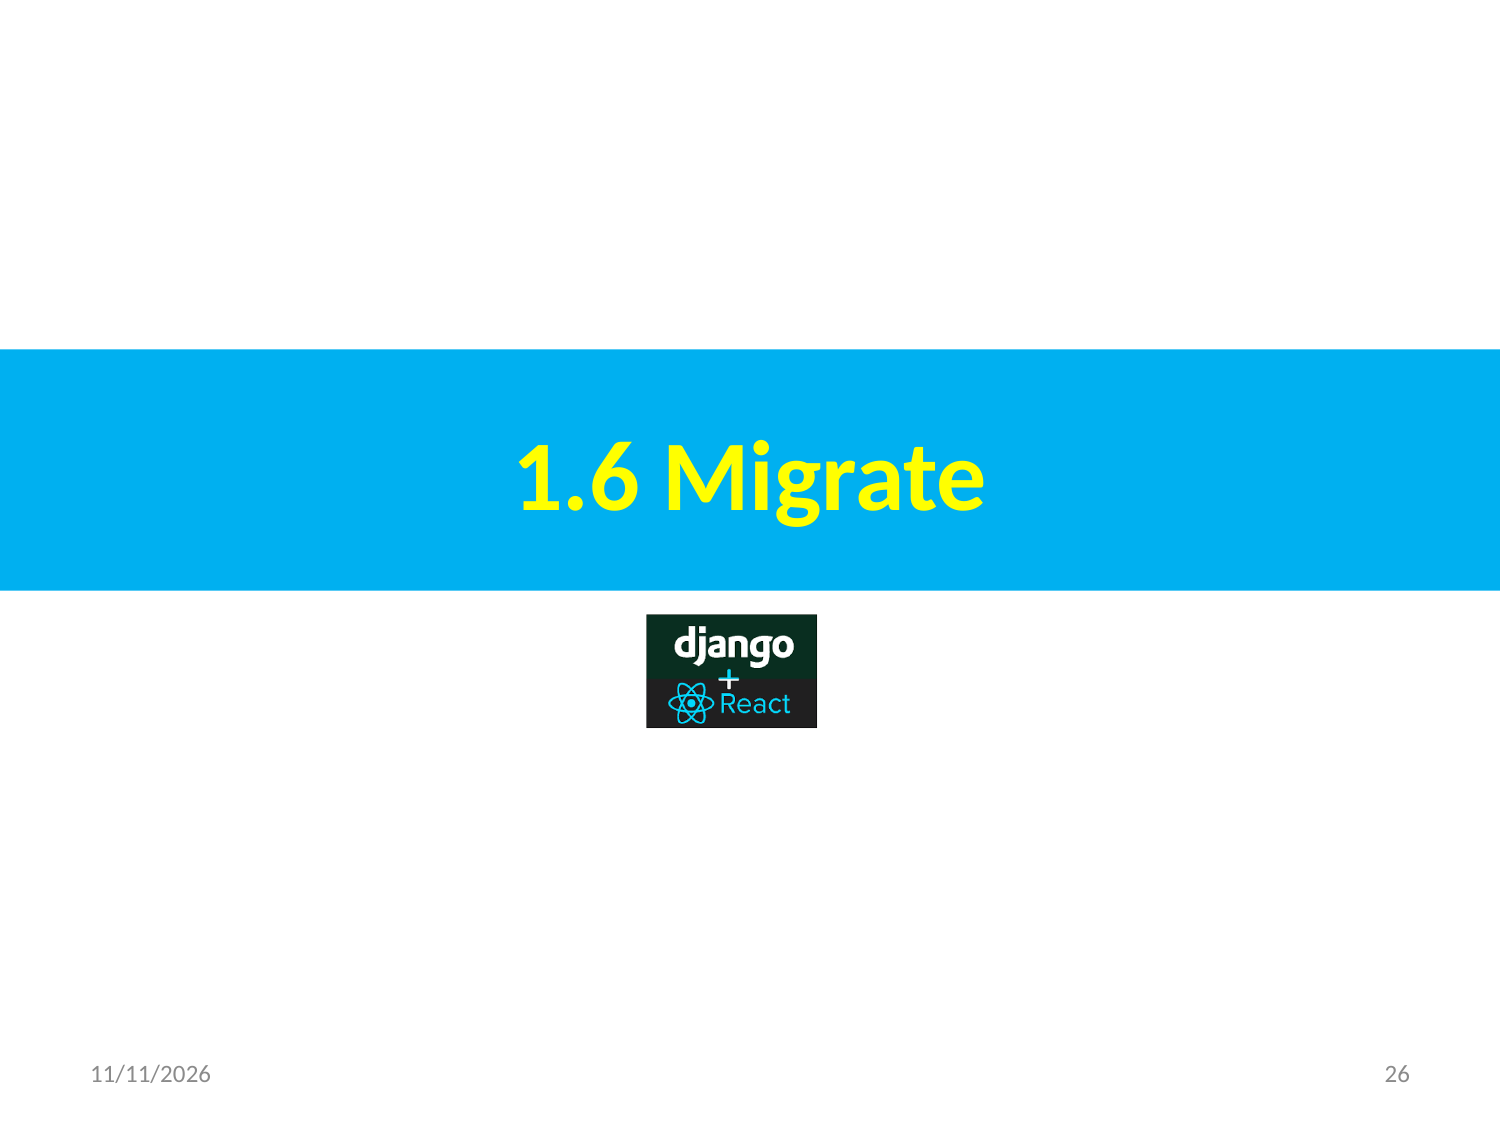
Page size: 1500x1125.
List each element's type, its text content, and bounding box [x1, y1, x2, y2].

title 1.6 Migrate [0, 349, 1500, 591]
picture [645, 613, 819, 729]
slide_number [75, 1042, 425, 1103]
slide_number 26 [1074, 1042, 1425, 1103]
